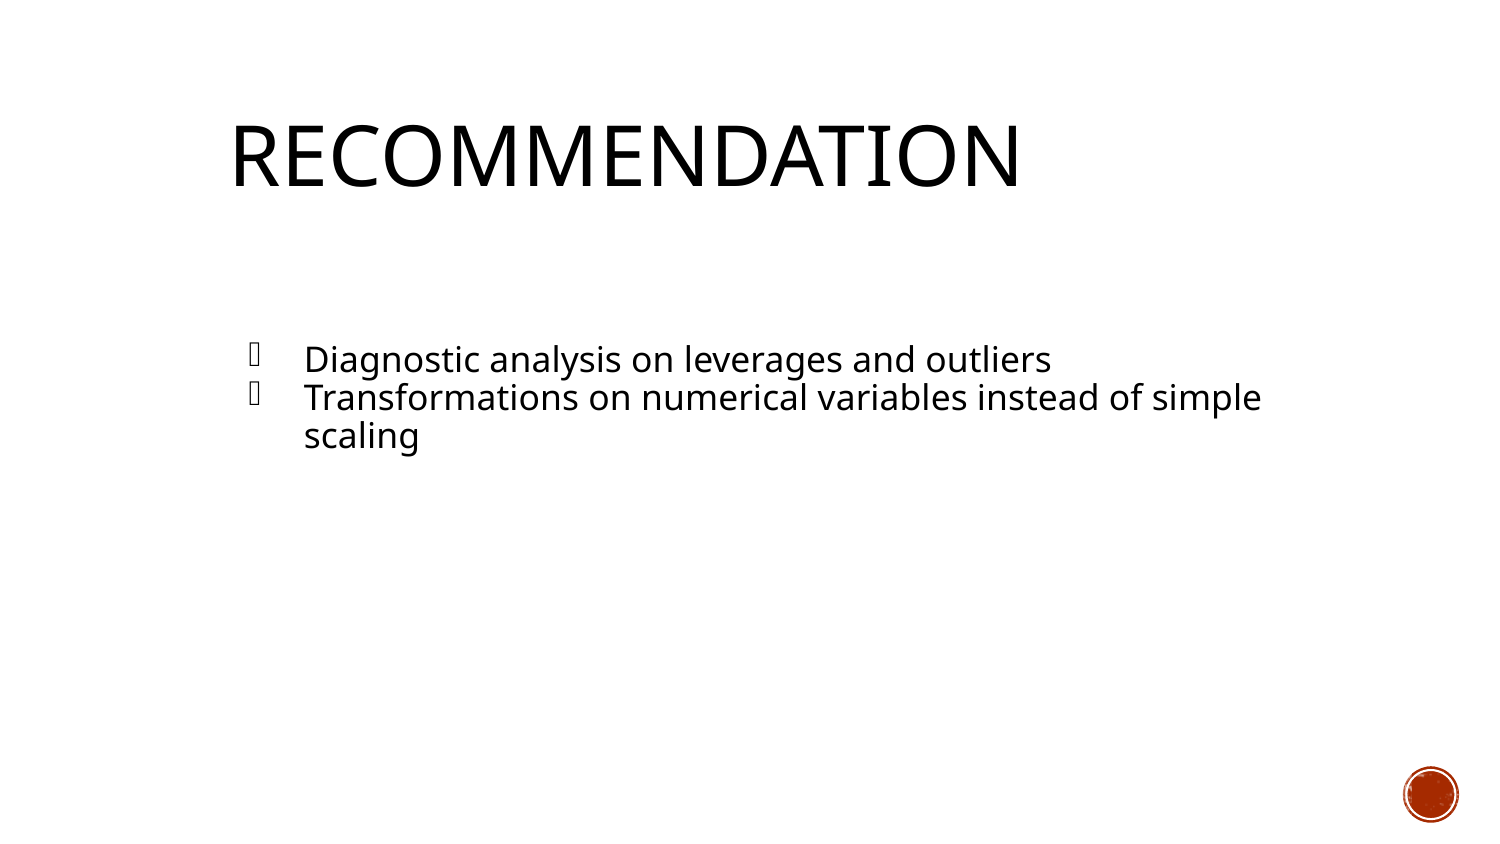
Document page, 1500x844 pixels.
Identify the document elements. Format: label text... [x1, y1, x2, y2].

list Diagnostic analysis on leverages and outliers Transformations on numerical variables instead of simple scaling [213, 326, 1368, 744]
title RECOMMENDATION [213, 98, 1368, 263]
